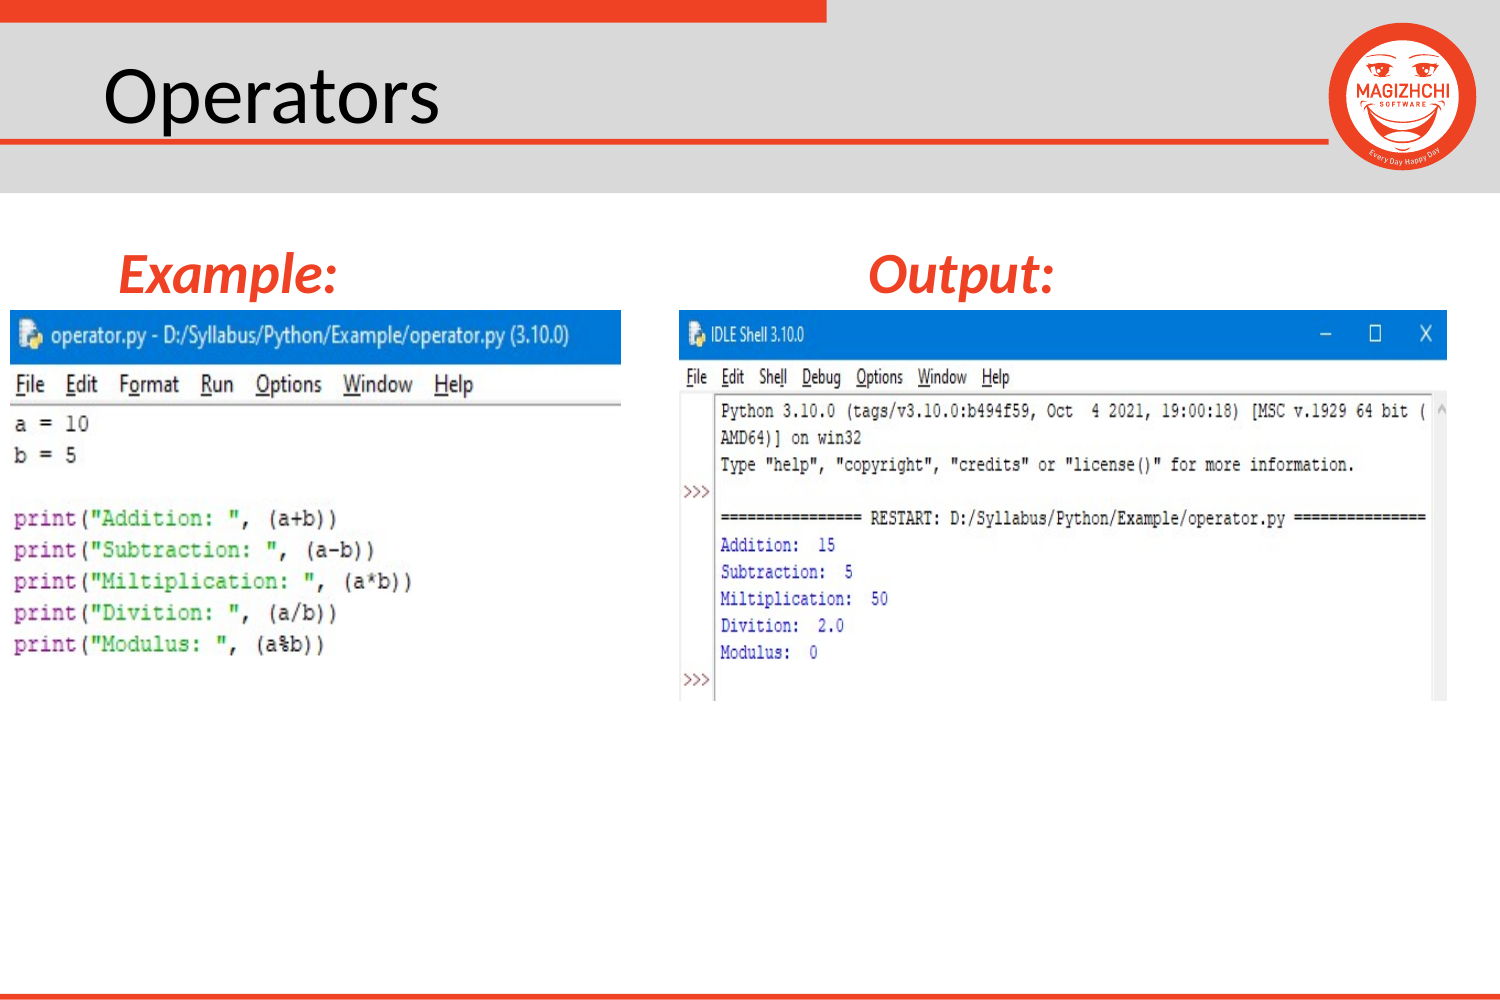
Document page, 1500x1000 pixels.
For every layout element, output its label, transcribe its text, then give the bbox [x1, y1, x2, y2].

title Operators [88, 53, 1418, 140]
picture [679, 310, 1447, 701]
list Example: Output: [103, 228, 1397, 863]
picture [10, 310, 621, 701]
